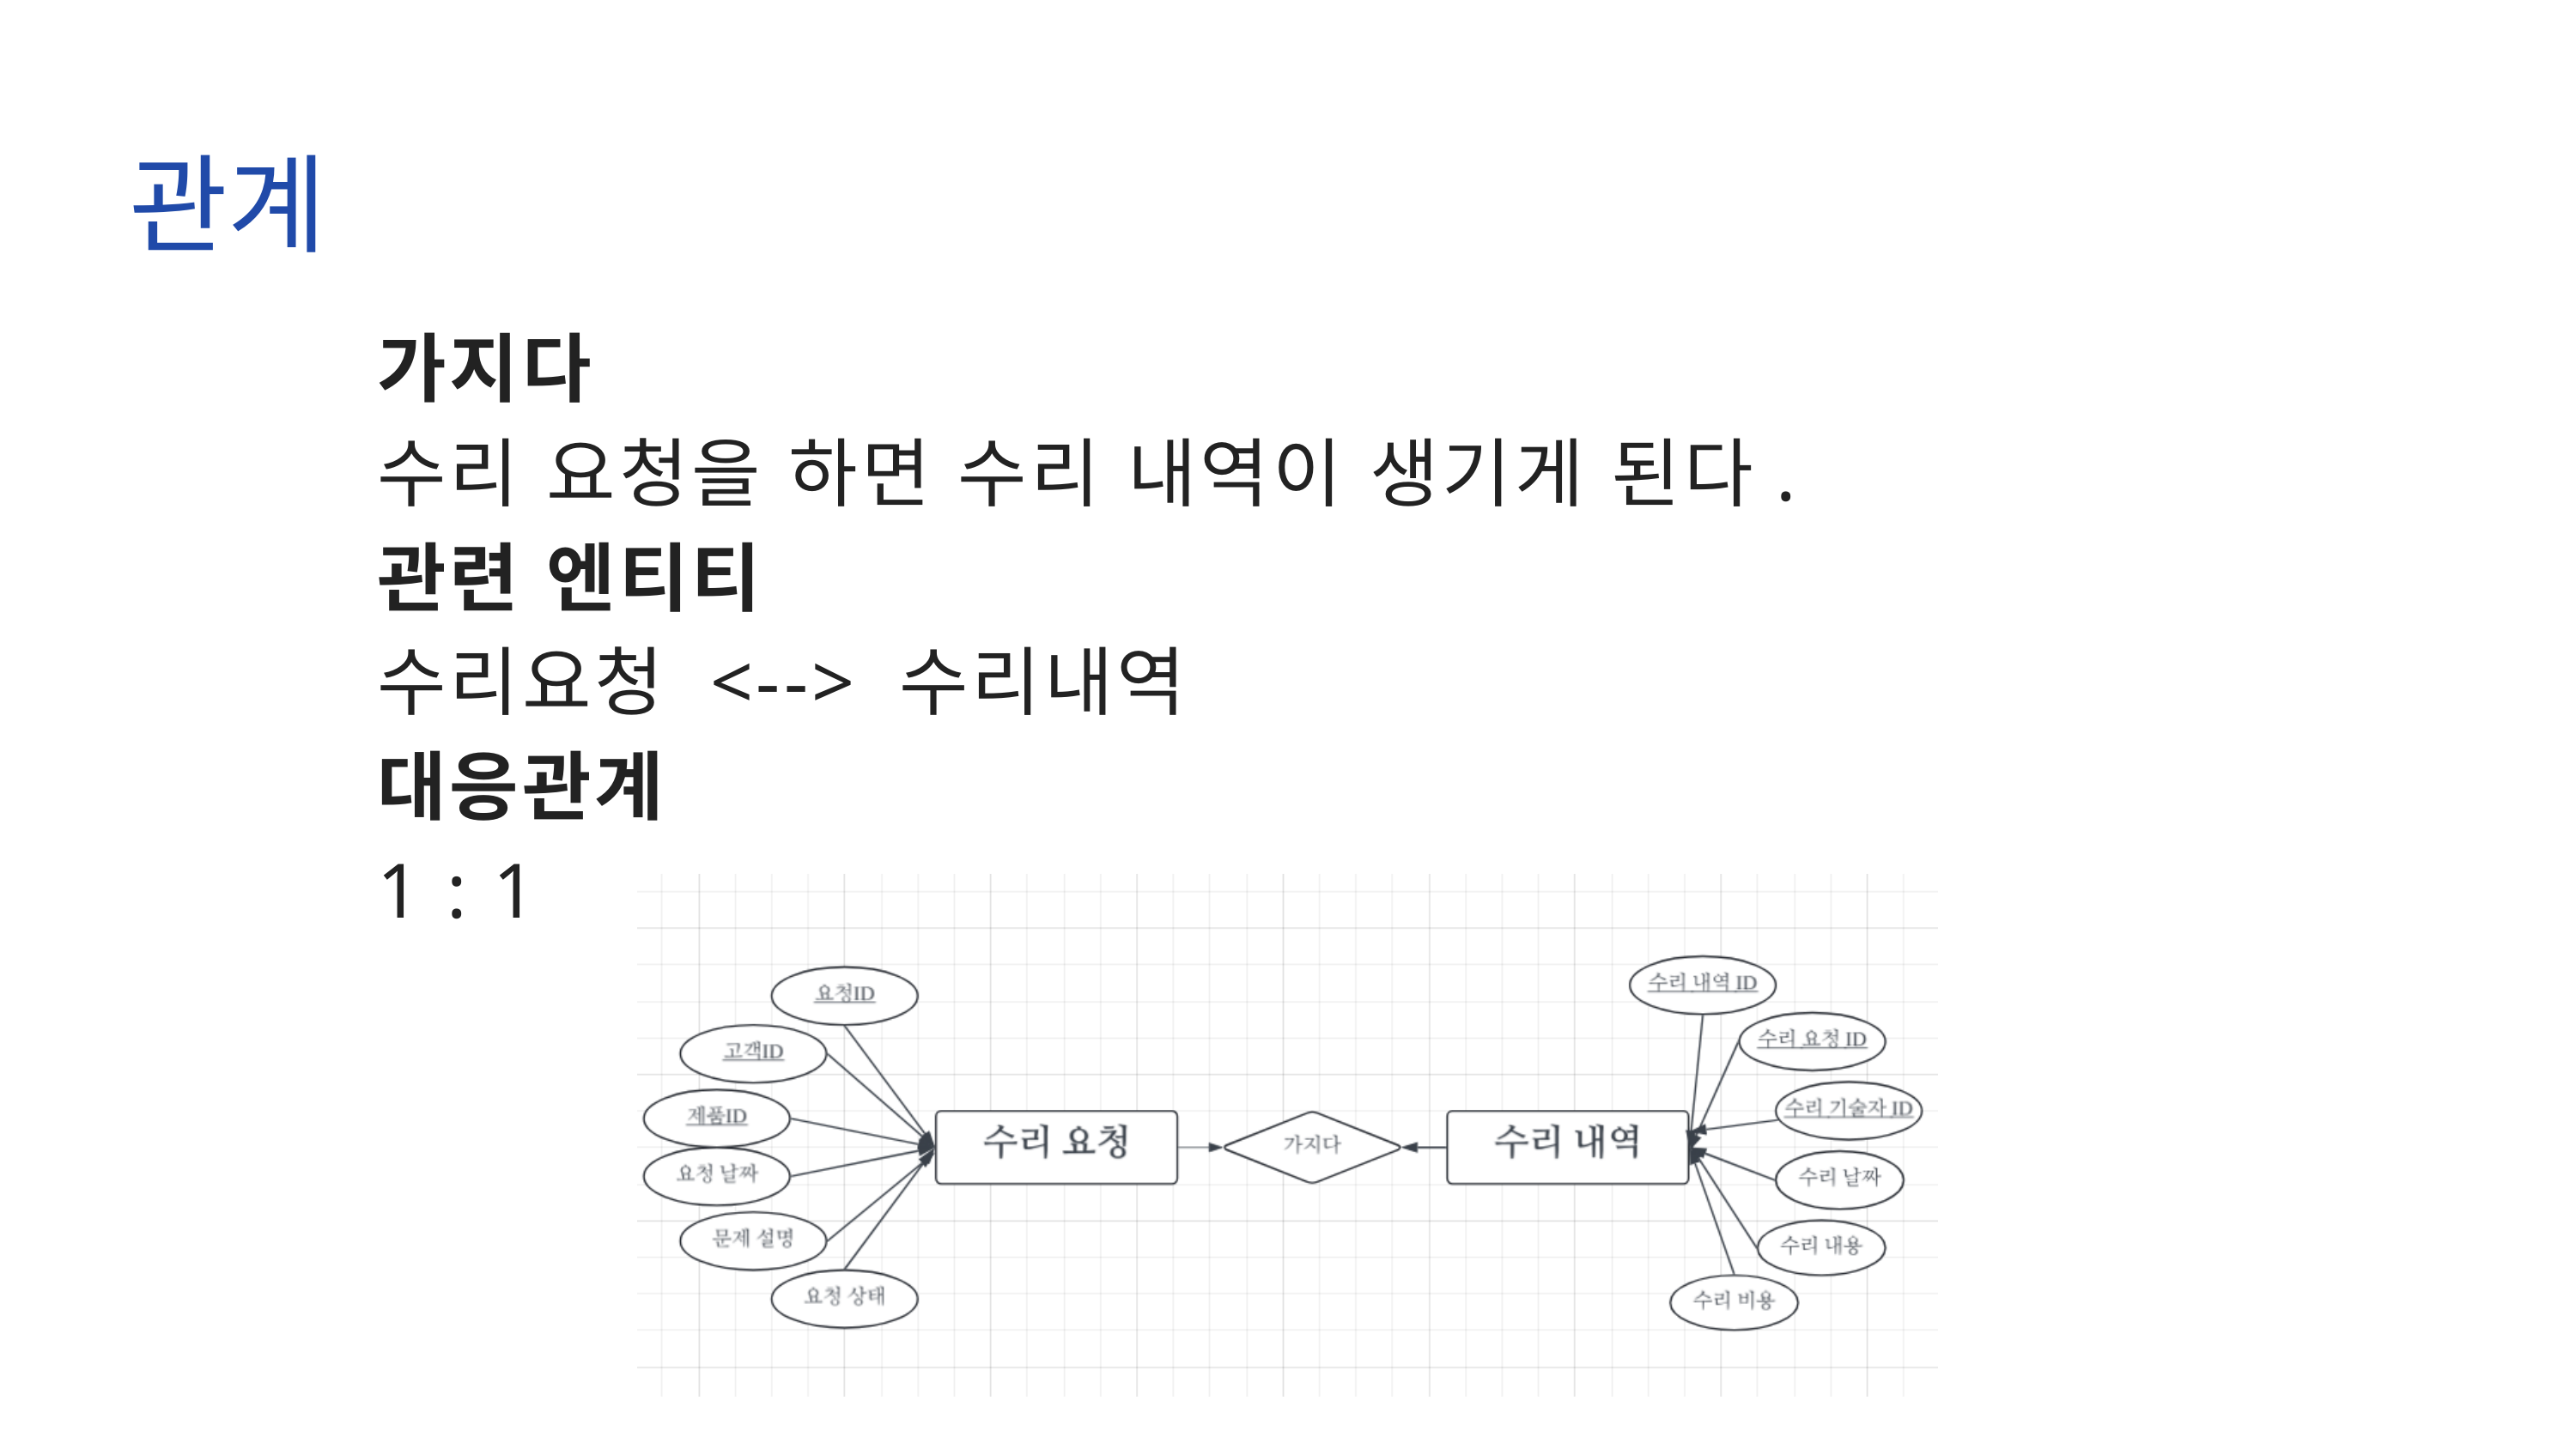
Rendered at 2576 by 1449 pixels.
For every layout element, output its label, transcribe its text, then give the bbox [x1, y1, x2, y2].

text_box 관계 [129, 115, 1071, 266]
text_box 가지다 수리 요청을 하면 수리 내역이 생기게 된다. 관련 엔티티 수리요청 <--> 수리내역 대응관계 1 : 1 [377, 306, 2199, 934]
picture [637, 874, 1939, 1397]
